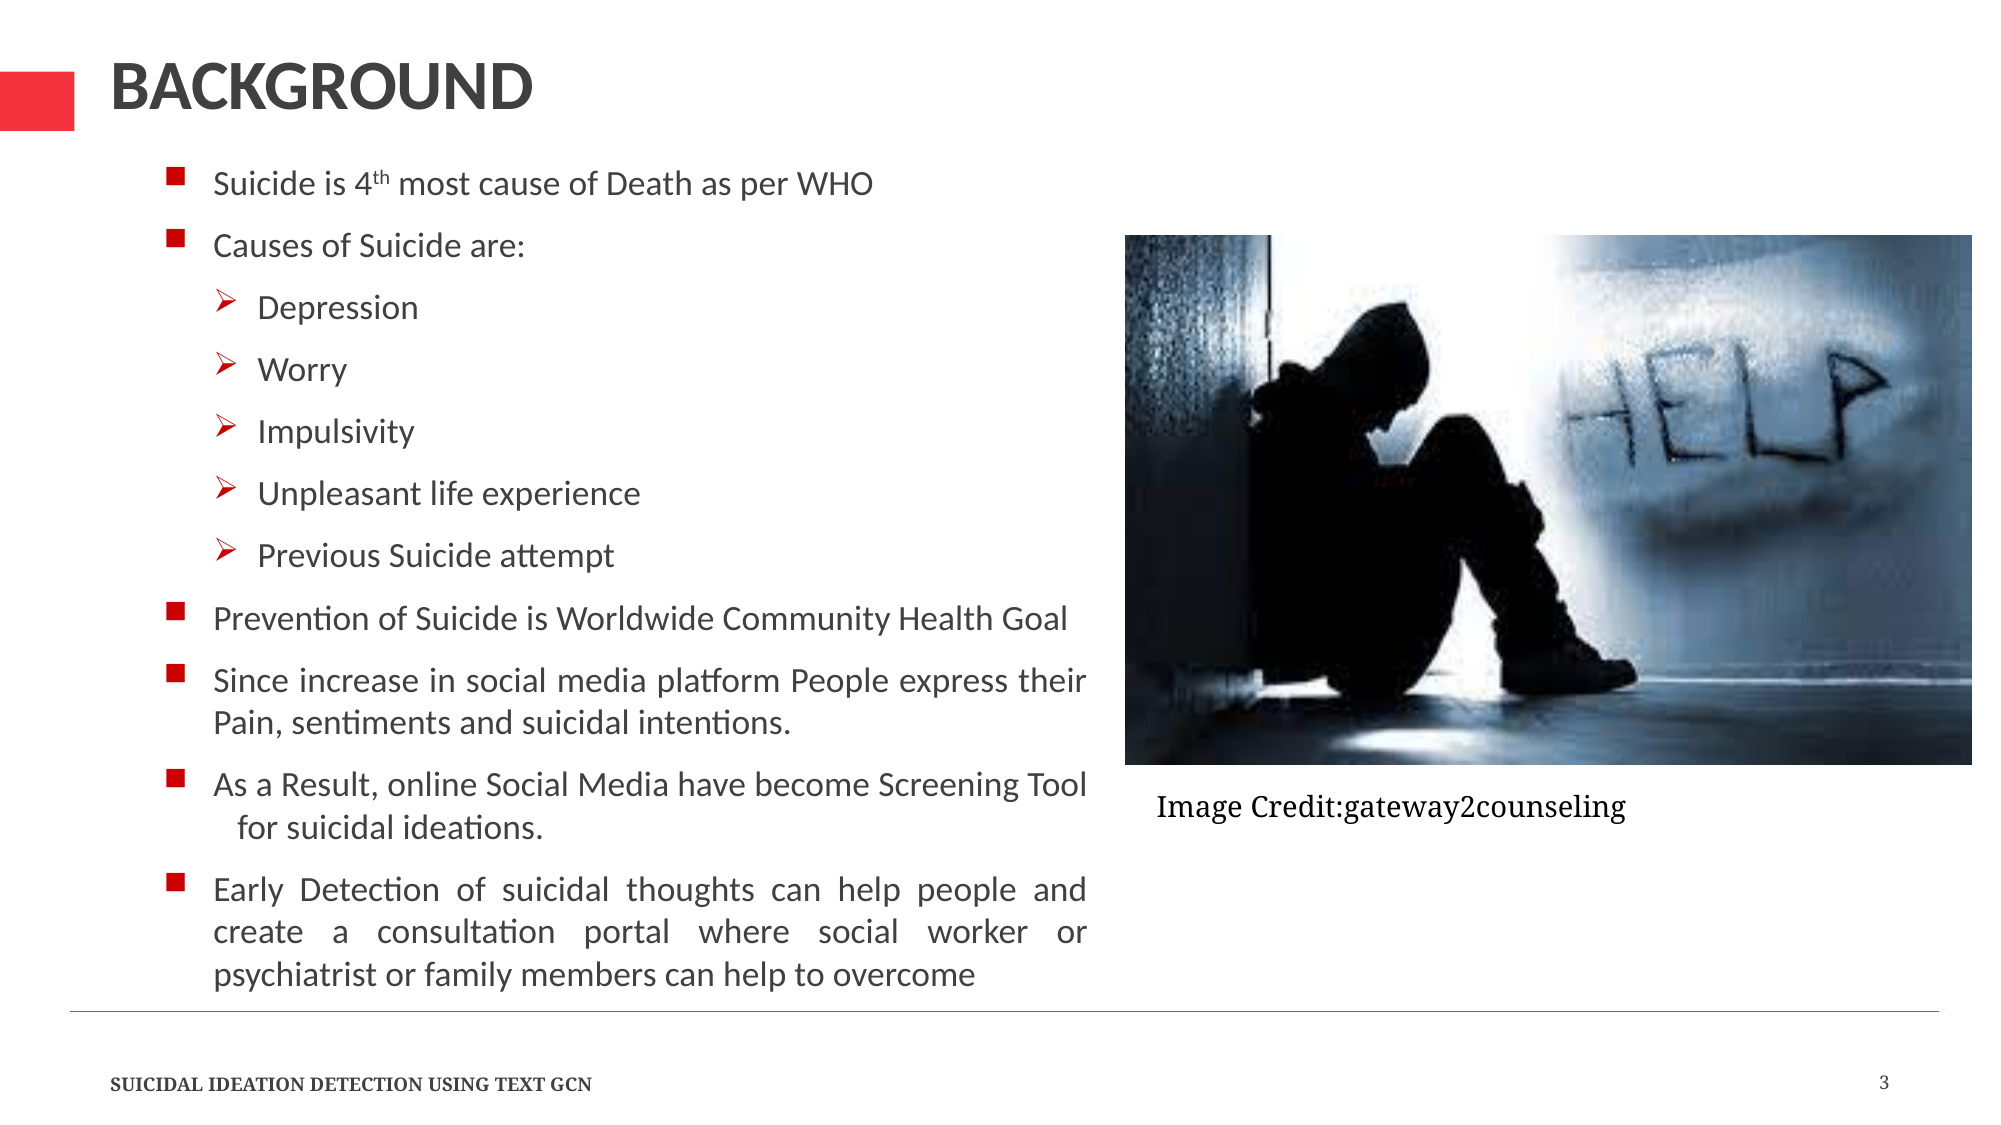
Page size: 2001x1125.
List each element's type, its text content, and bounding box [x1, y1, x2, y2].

picture [1124, 235, 1973, 766]
text_box Image Credit:gateway2counseling [1141, 780, 1677, 831]
footer Suicidal Ideation Detection Using Text GCN [95, 1053, 1230, 1114]
slide_number 3 [1732, 1053, 1905, 1114]
text_box Suicide is 4th most cause of Death as per WHO Causes of Suicide are: Depression Worry Impulsivity Unpleasant life experience Previous Suicide attempt Prevention of Suicide is Worldwide Community Health Goal Since increase in social media platform People express their Pain, sentiments and suicidal intentions. As a Result, online Social Media have become Screening Tool for suicidal ideations. Early Detection of suicidal thoughts can help people and create a consultation portal where social worker or psychiatrist or family members can help to overcome [95, 152, 1104, 996]
title Background [95, 27, 1905, 136]
